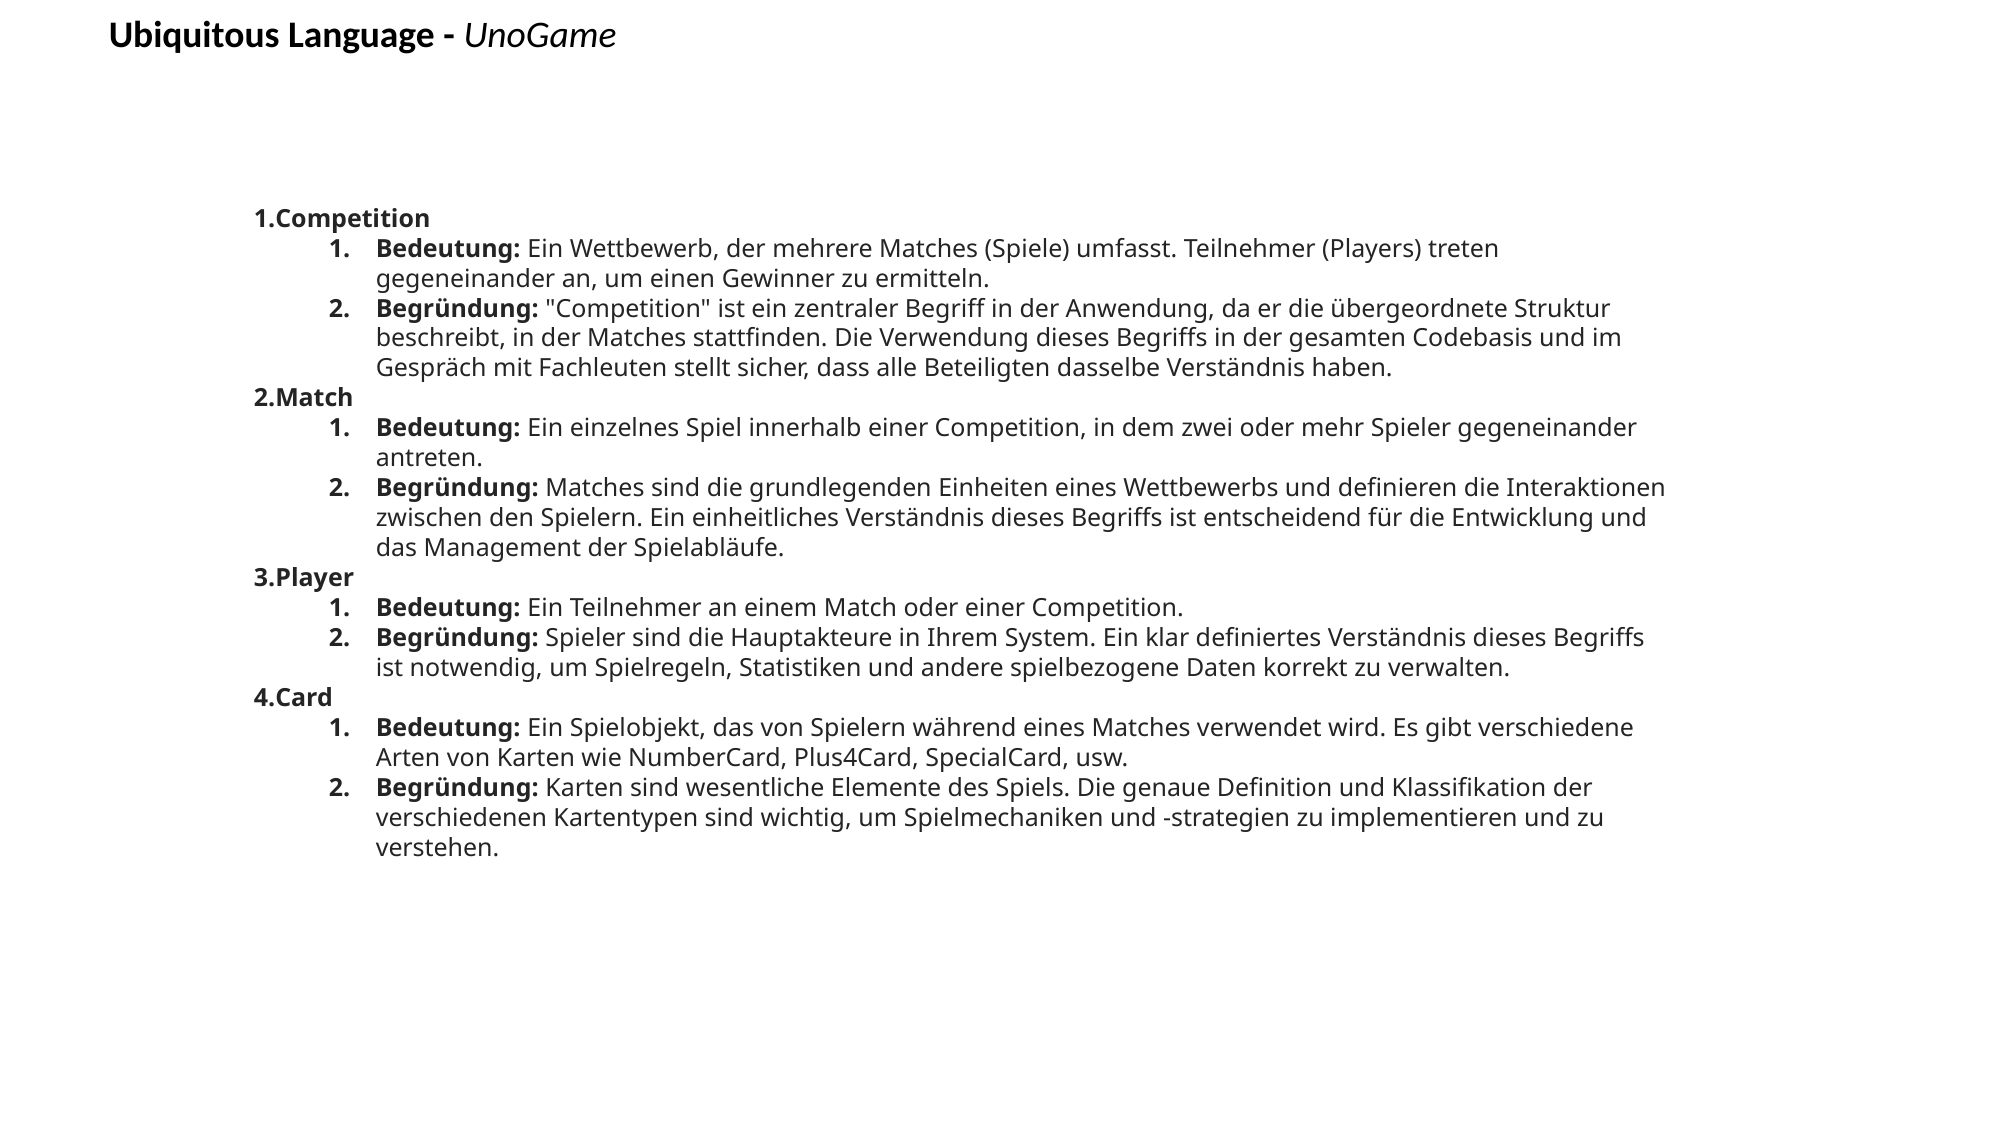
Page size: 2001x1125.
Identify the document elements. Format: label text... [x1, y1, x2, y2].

text_box Competition Bedeutung: Ein Wettbewerb, der mehrere Matches (Spiele) umfasst. Teilnehmer (Players) treten gegeneinander an, um einen Gewinner zu ermitteln. Begründung: "Competition" ist ein zentraler Begriff in der Anwendung, da er die übergeordnete Struktur beschreibt, in der Matches stattfinden. Die Verwendung dieses Begriffs in der gesamten Codebasis und im Gespräch mit Fachleuten stellt sicher, dass alle Beteiligten dasselbe Verständnis haben. Match Bedeutung: Ein einzelnes Spiel innerhalb einer Competition, in dem zwei oder mehr Spieler gegeneinander antreten. Begründung: Matches sind die grundlegenden Einheiten eines Wettbewerbs und definieren die Interaktionen zwischen den Spielern. Ein einheitliches Verständnis dieses Begriffs ist entscheidend für die Entwicklung und das Management der Spielabläufe. Player Bedeutung: Ein Teilnehmer an einem Match oder einer Competition. Begründung: Spieler sind die Hauptakteure in Ihrem System. Ein klar definiertes Verständnis dieses Begriffs ist notwendig, um Spielregeln, Statistiken und andere spielbezogene Daten korrekt zu verwalten. Card Bedeutung: Ein Spielobjekt, das von Spielern während eines Matches verwendet wird. Es gibt verschiedene Arten von Karten wie NumberCard, Plus4Card, SpecialCard, usw. Begründung: Karten sind wesentliche Elemente des Spiels. Die genaue Definition und Klassifikation der verschiedenen Kartentypen sind wichtig, um Spielmechaniken und -strategien zu implementieren und zu verstehen. [239, 194, 1691, 869]
text_box Ubiquitous Language - UnoGame [93, 2, 1246, 63]
